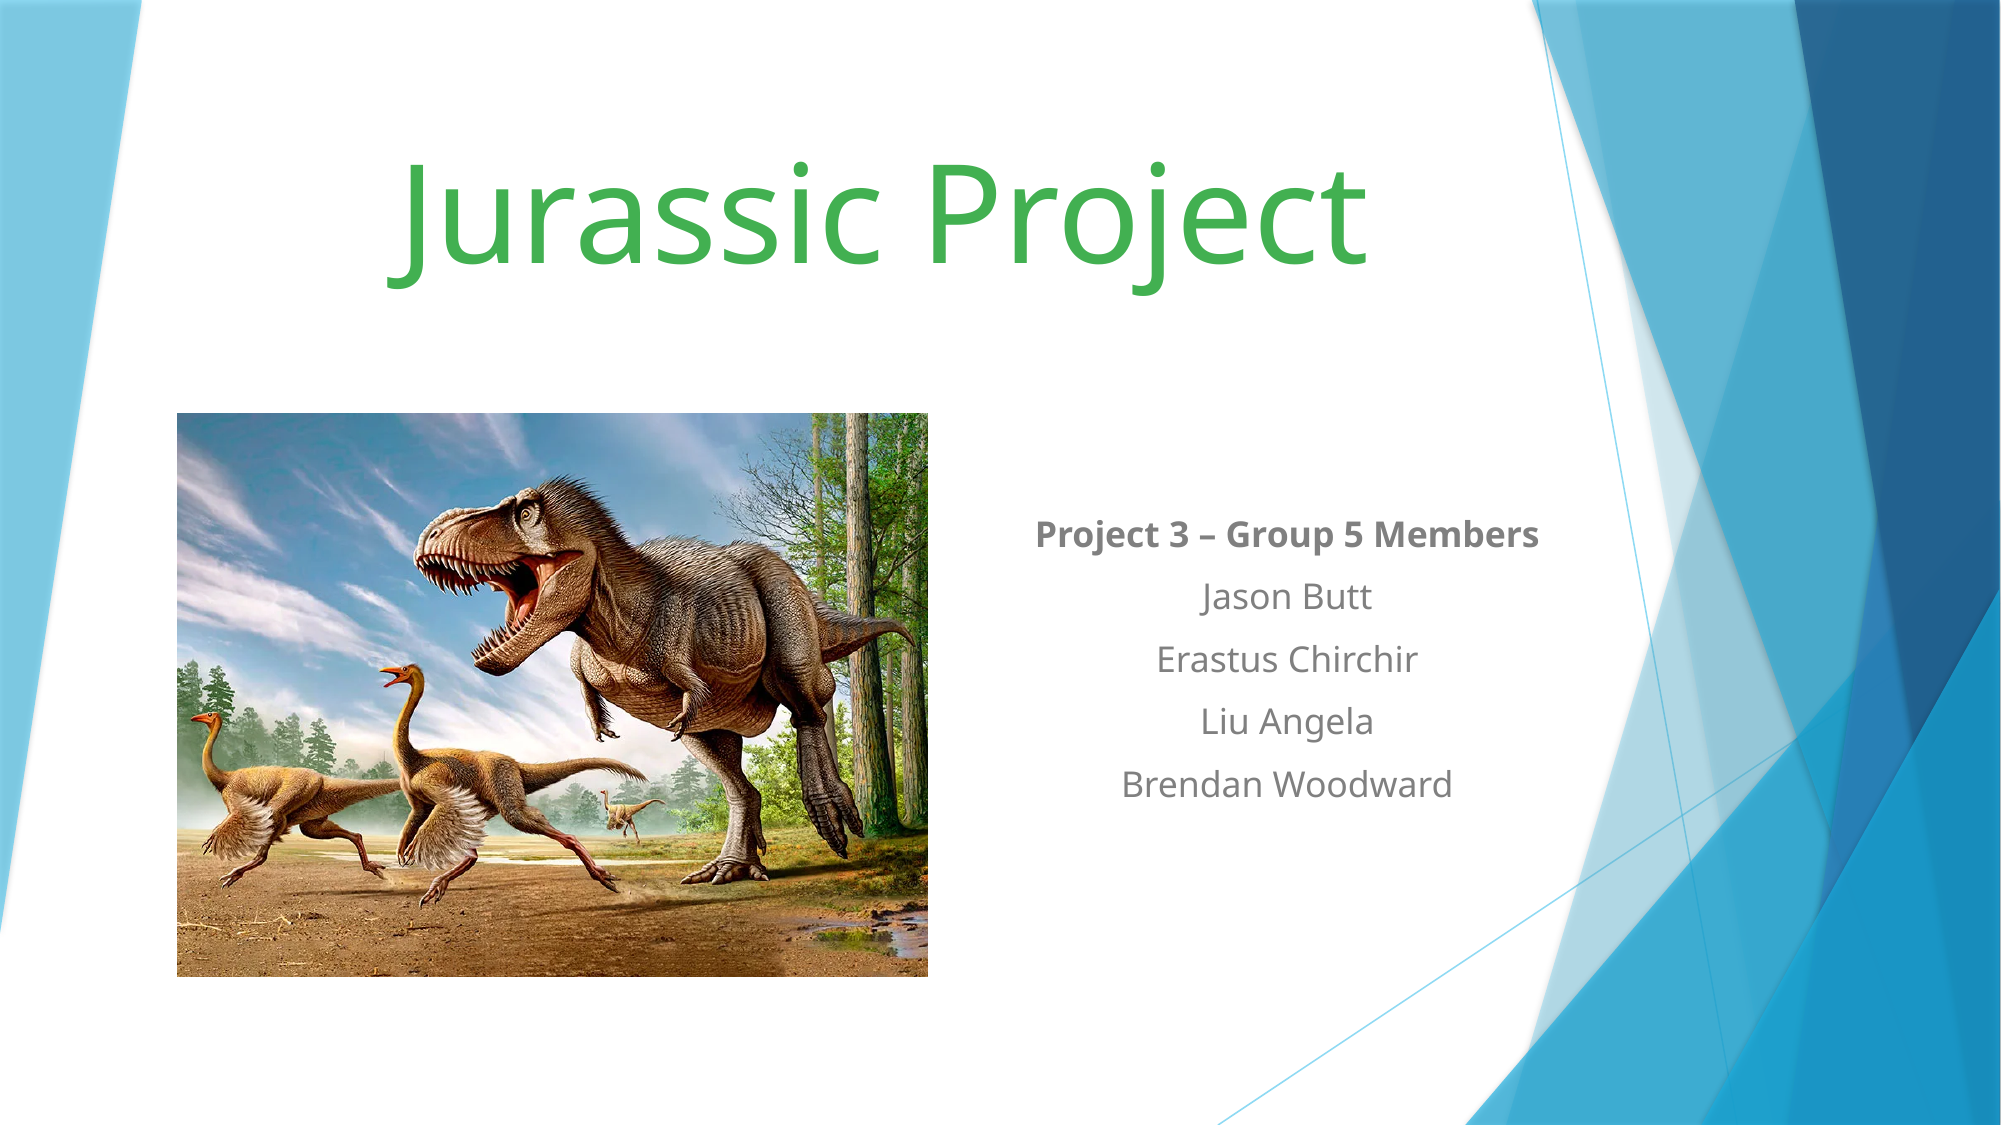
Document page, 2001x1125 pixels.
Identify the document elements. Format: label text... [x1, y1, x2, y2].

subtitle Project 3 – Group 5 Members Jason Butt Erastus Chirchir Liu Angela Brendan Woodward [1014, 504, 1561, 855]
title Jurassic Project [247, 129, 1522, 299]
picture [177, 413, 929, 977]
